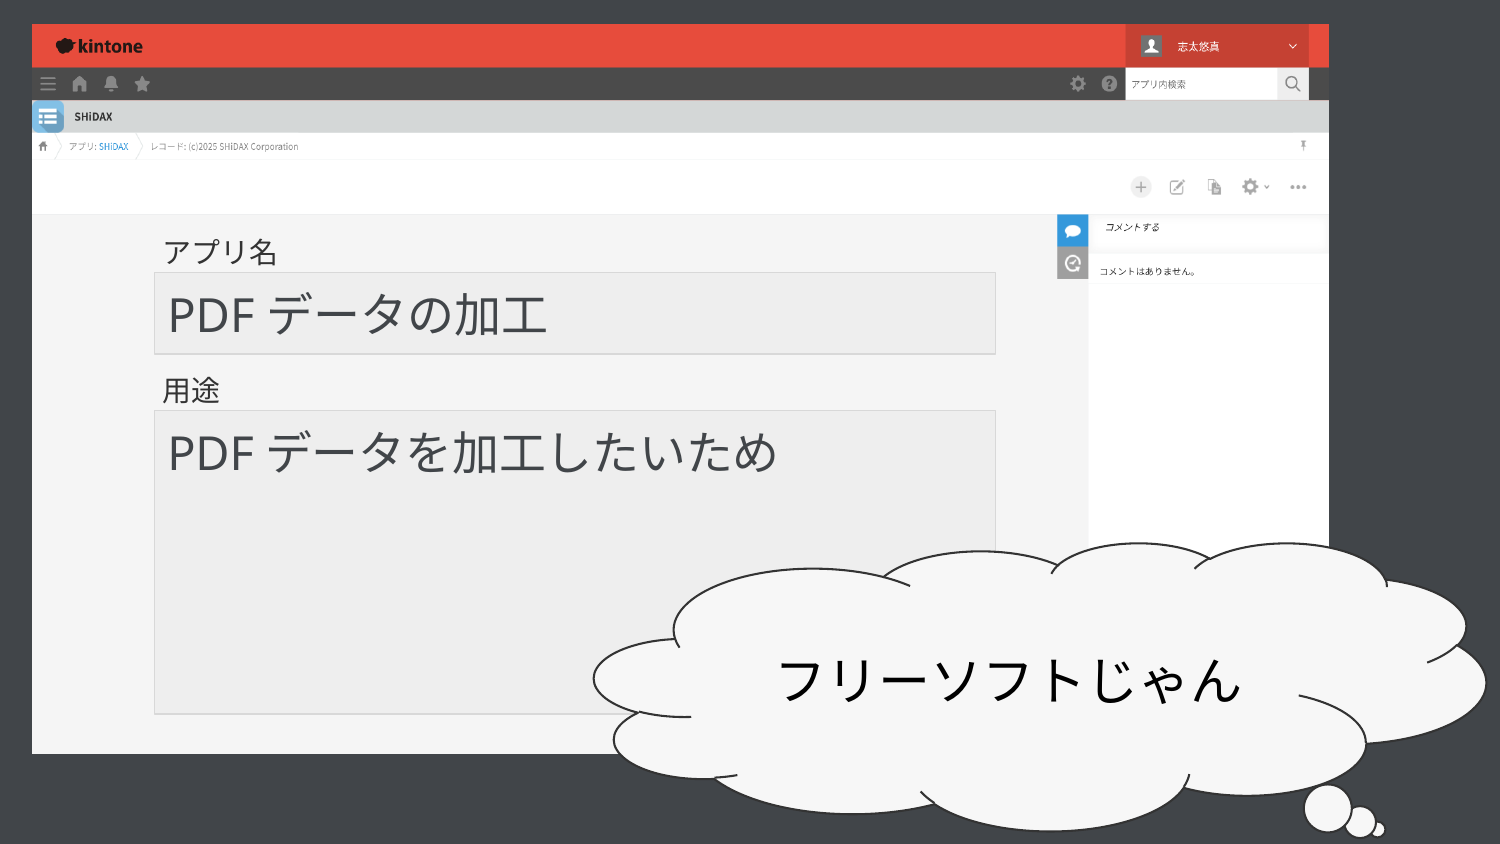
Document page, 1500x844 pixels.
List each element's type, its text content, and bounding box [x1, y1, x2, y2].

text_box [0, 0, 1500, 844]
text_box フリーソフトじゃん [629, 548, 1487, 839]
picture [31, 23, 1330, 754]
